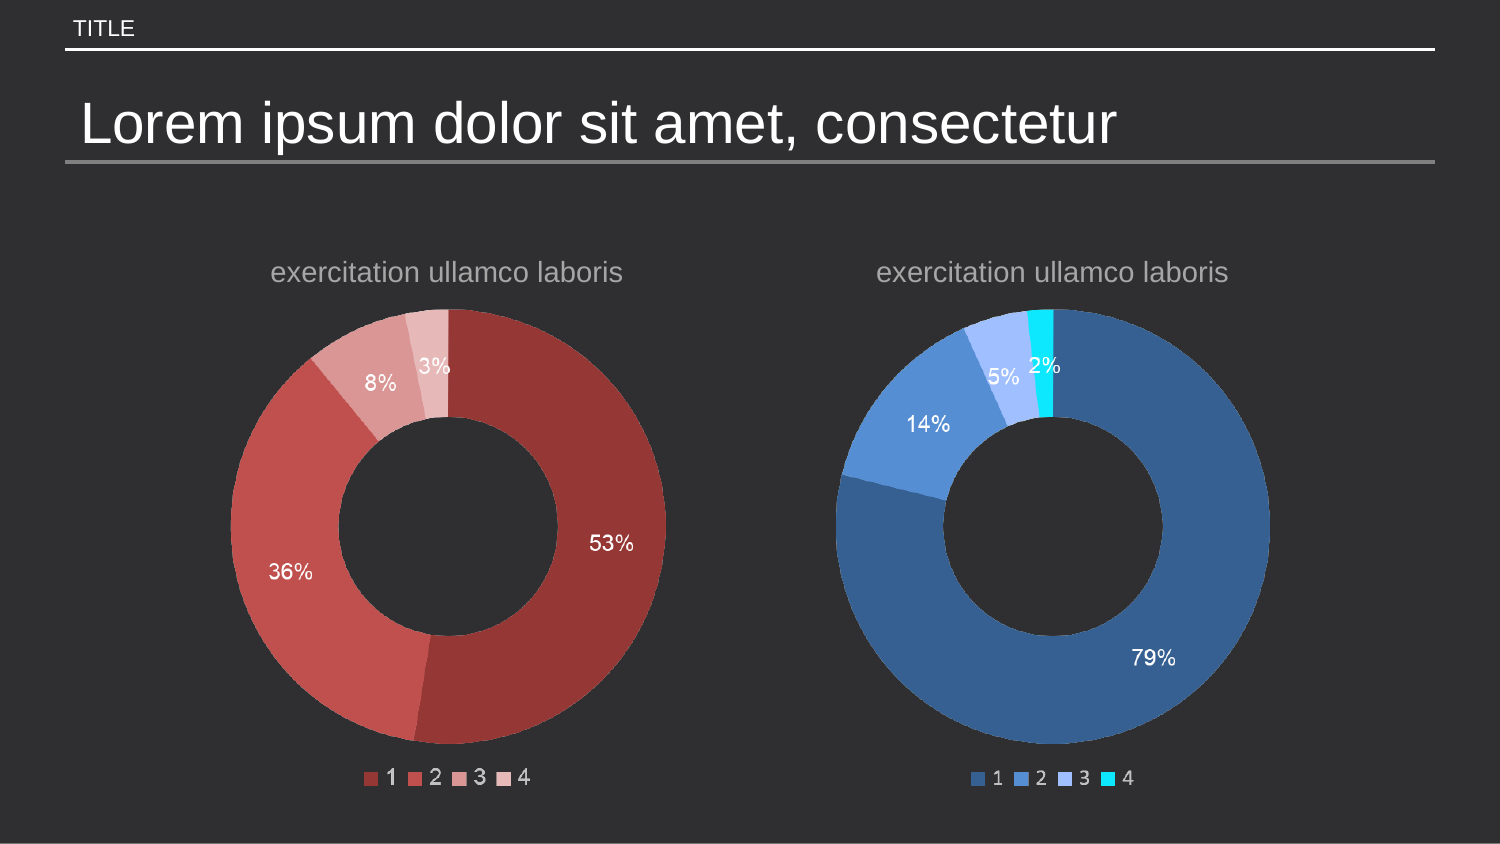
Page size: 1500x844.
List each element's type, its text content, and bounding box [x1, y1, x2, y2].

text_box Lorem ipsum dolor sit amet, consectetur [64, 79, 1436, 162]
text_box TITLE [57, 4, 1435, 50]
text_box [157, 245, 1343, 812]
